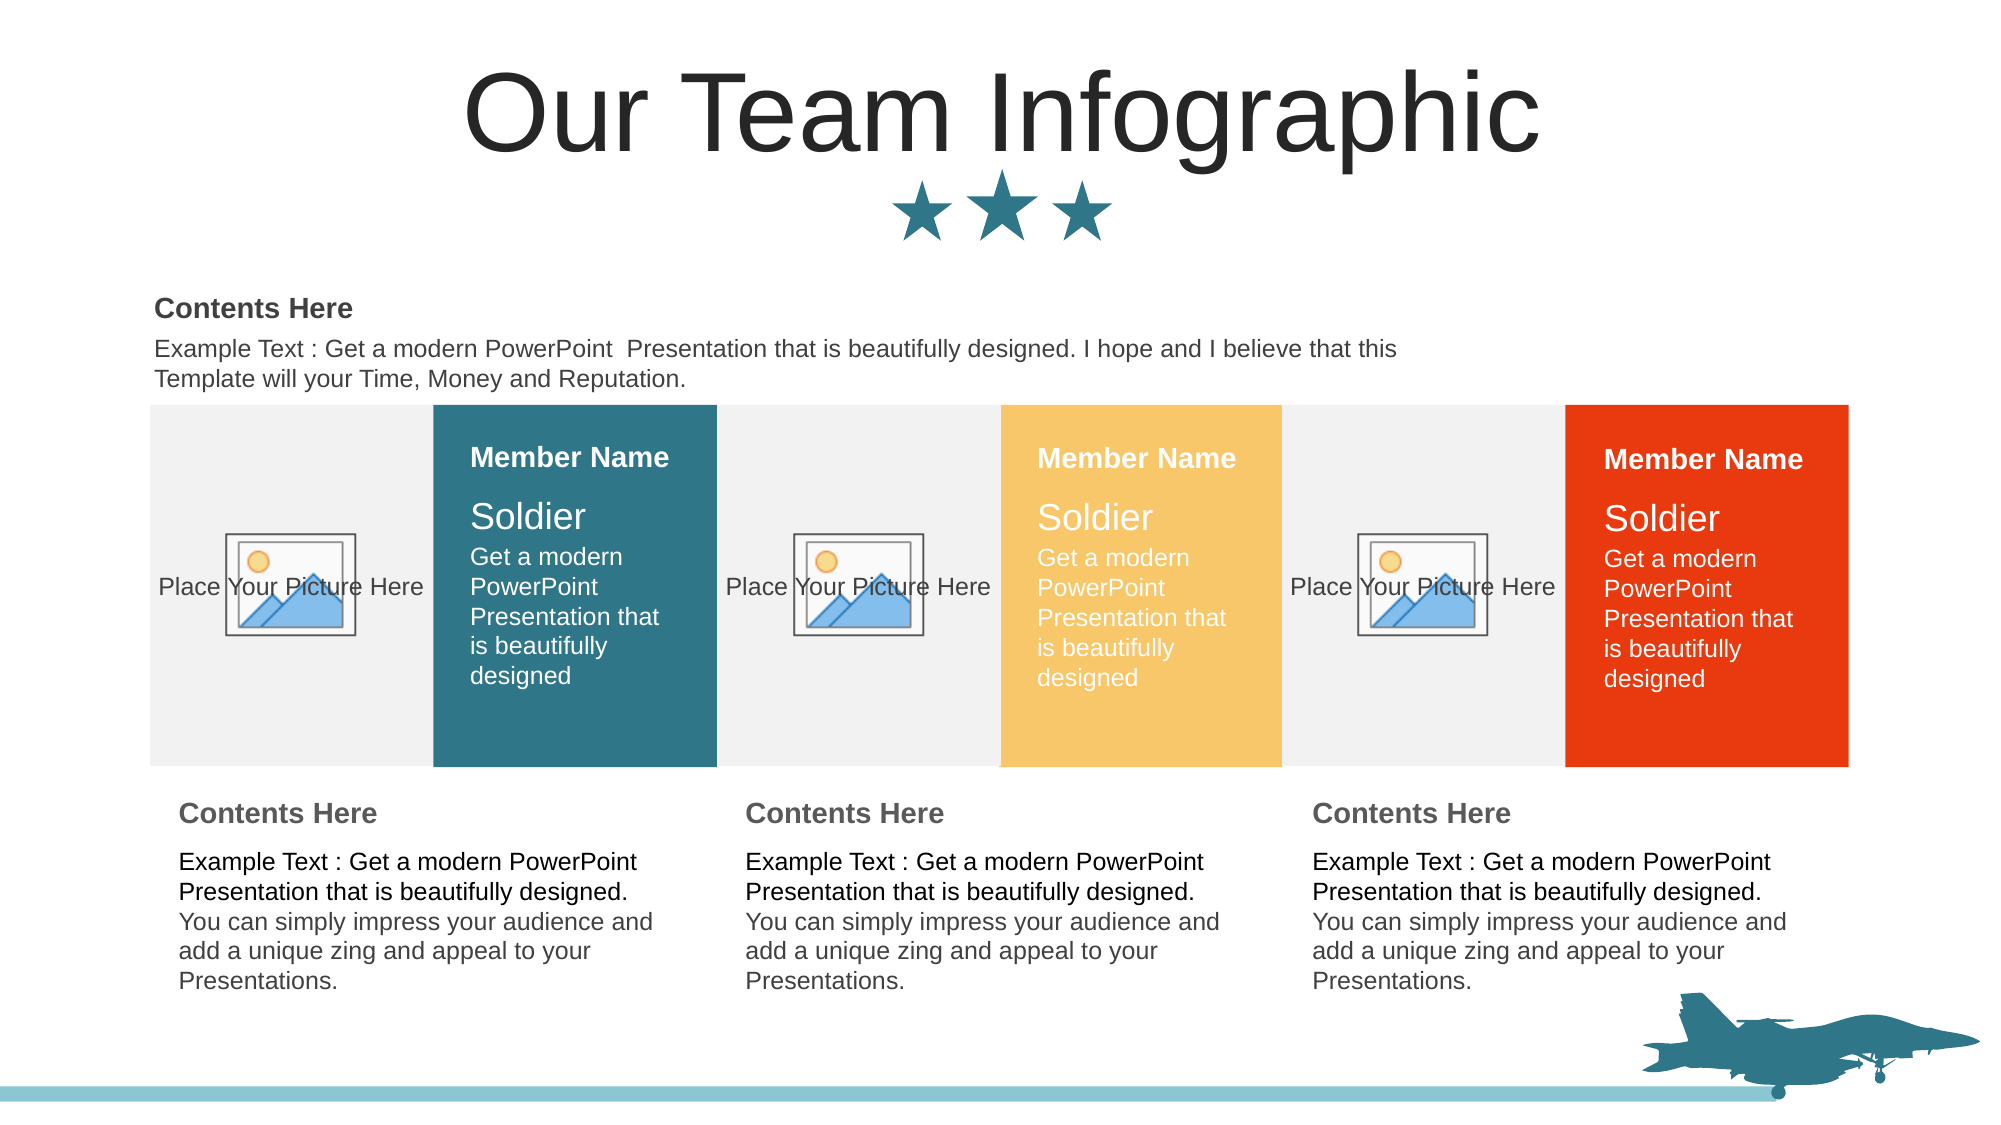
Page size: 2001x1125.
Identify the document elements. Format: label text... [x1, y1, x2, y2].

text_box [1022, 431, 1260, 701]
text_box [163, 787, 681, 1005]
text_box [730, 787, 1248, 1005]
picture [717, 404, 1001, 766]
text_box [455, 430, 693, 700]
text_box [1589, 432, 1827, 702]
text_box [1297, 787, 1815, 1005]
picture [1281, 404, 1565, 766]
text_box Example Text : Get a modern PowerPoint Presentation that is beautifully designed. I hope and I believe that this Template will your Time, Money and Reputation. [154, 334, 1466, 417]
picture [149, 404, 434, 766]
list Our Team Infographic [53, 55, 1952, 175]
text_box Contents Here [154, 279, 1466, 334]
